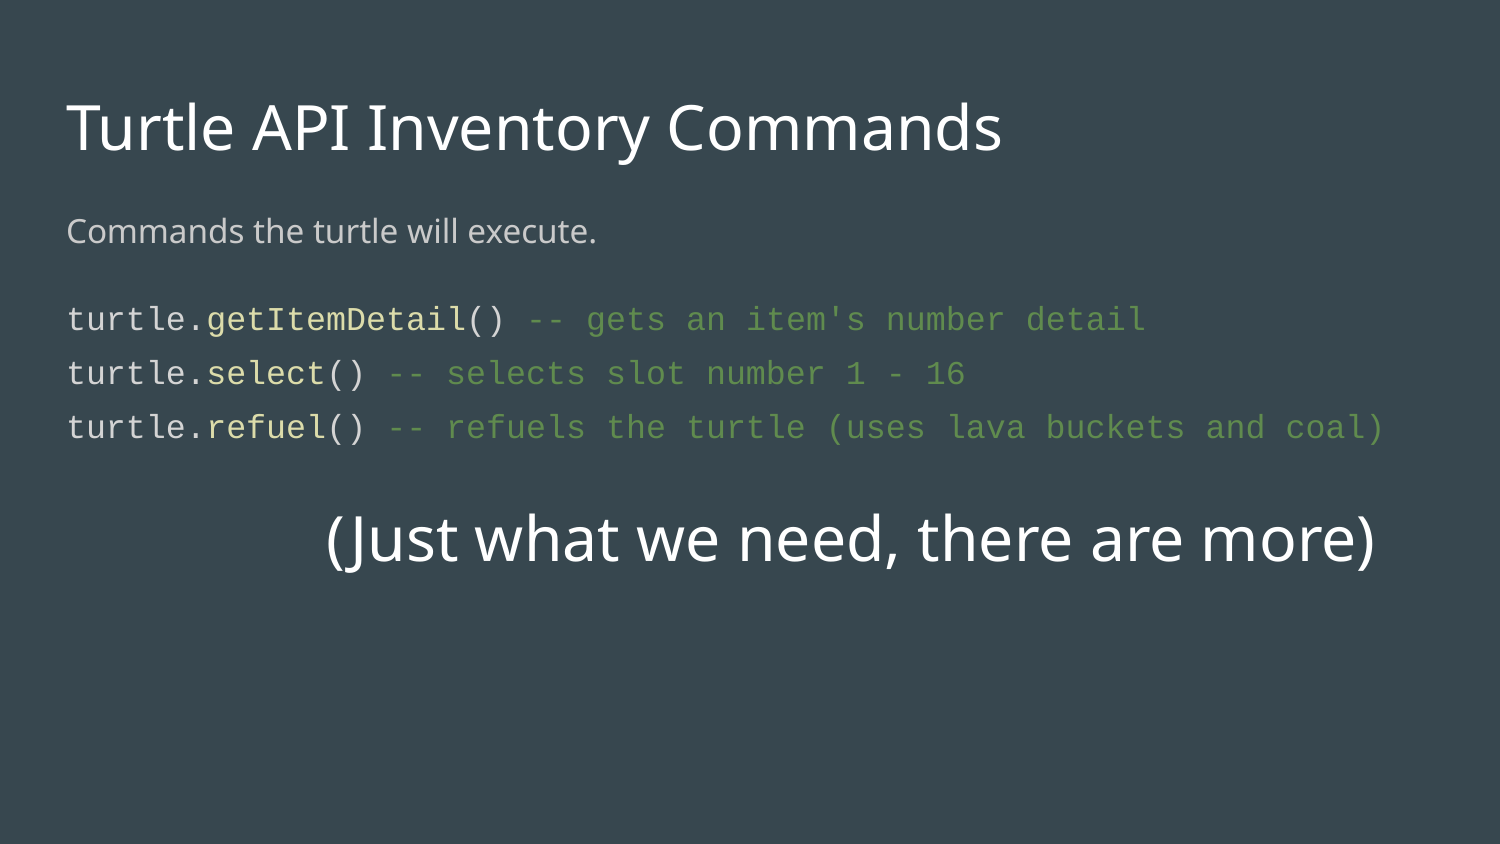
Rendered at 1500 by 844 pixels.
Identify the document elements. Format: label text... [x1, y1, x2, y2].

list Commands the turtle will execute. turtle.getItemDetail() -- gets an item's number detail turtle.select() -- selects slot number 1 - 16 turtle.refuel() -- refuels the turtle (uses lava buckets and coal) (Just what we need, there are more) [51, 189, 1449, 750]
title Turtle API Inventory Commands [51, 72, 1449, 167]
